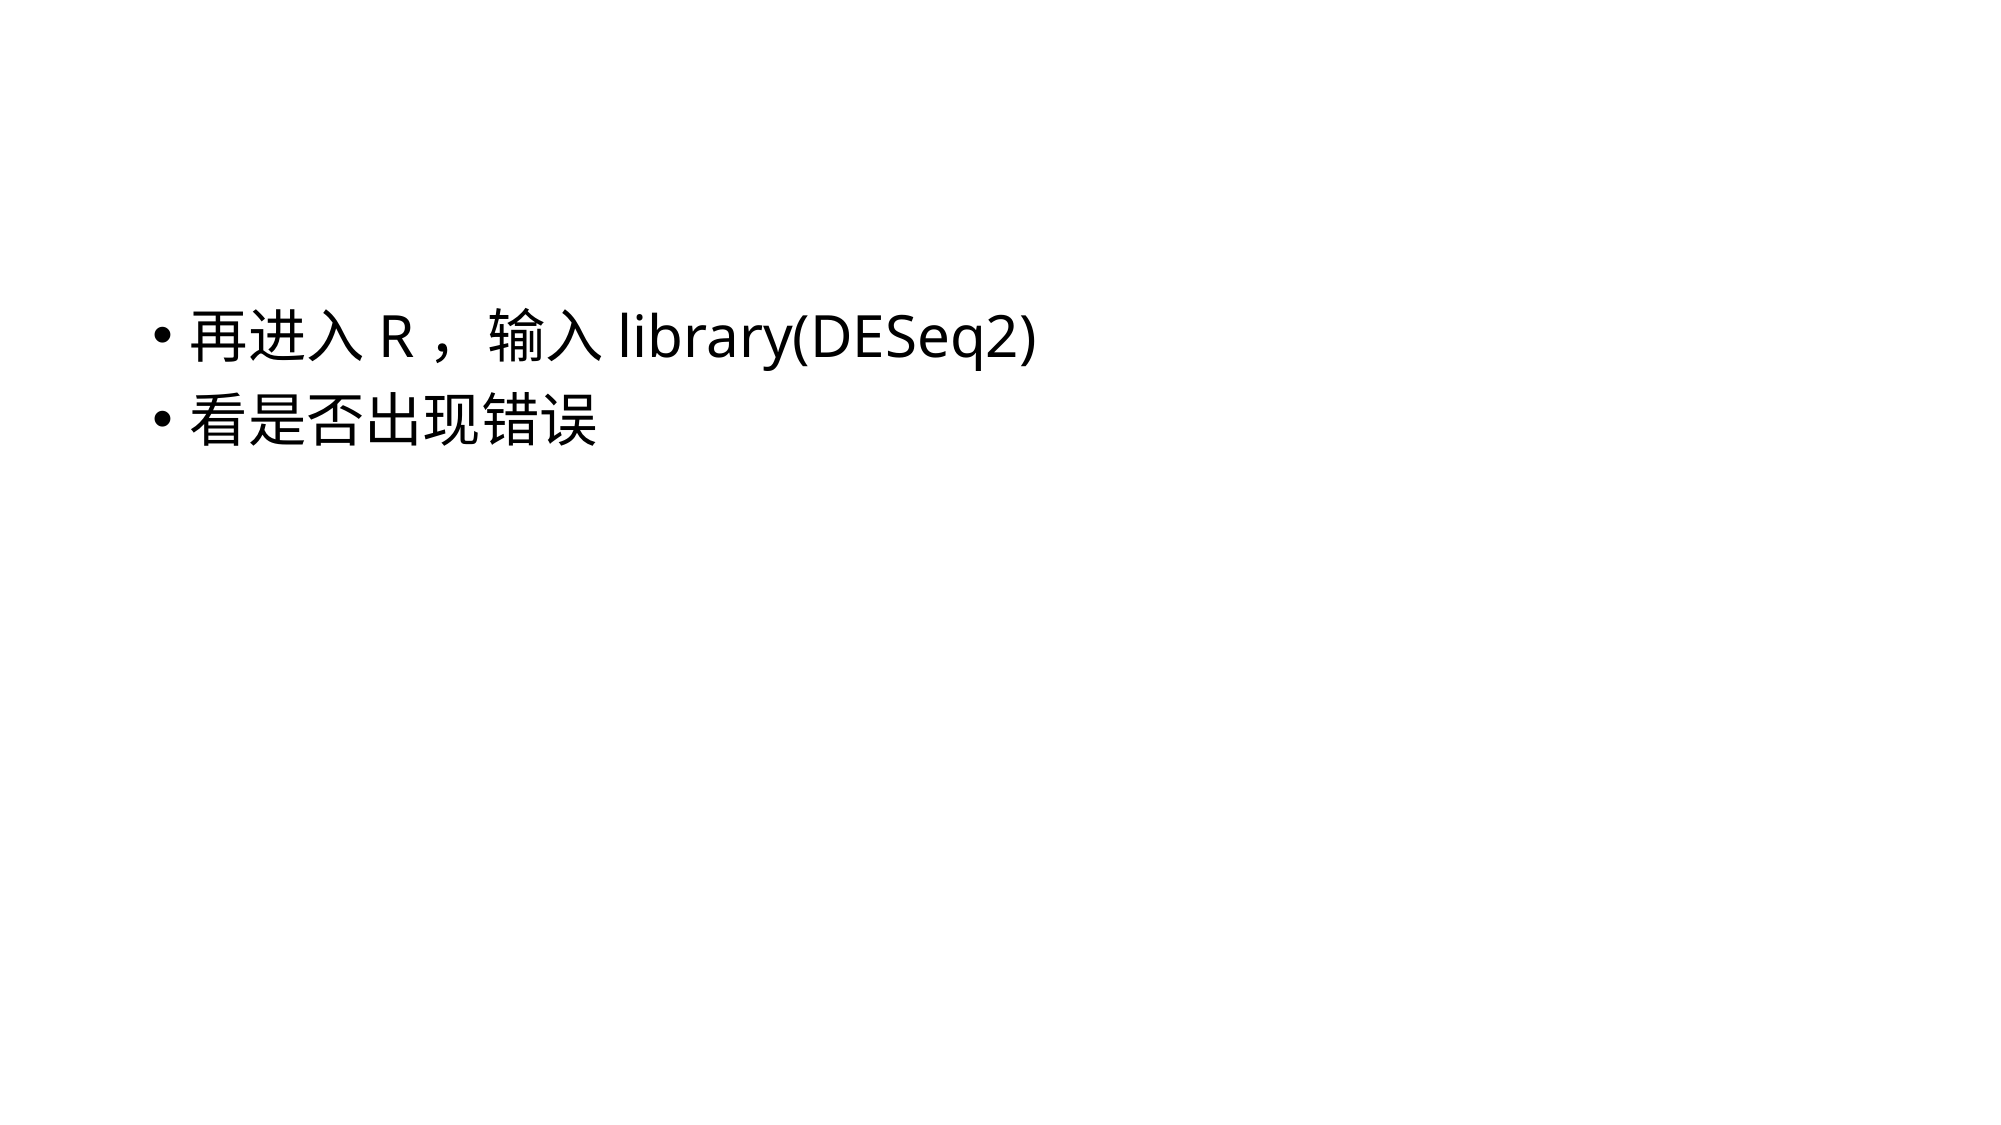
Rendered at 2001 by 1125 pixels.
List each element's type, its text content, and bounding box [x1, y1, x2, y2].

list 再进入R，输入library(DESeq2) 看是否出现错误 [137, 299, 1863, 1014]
